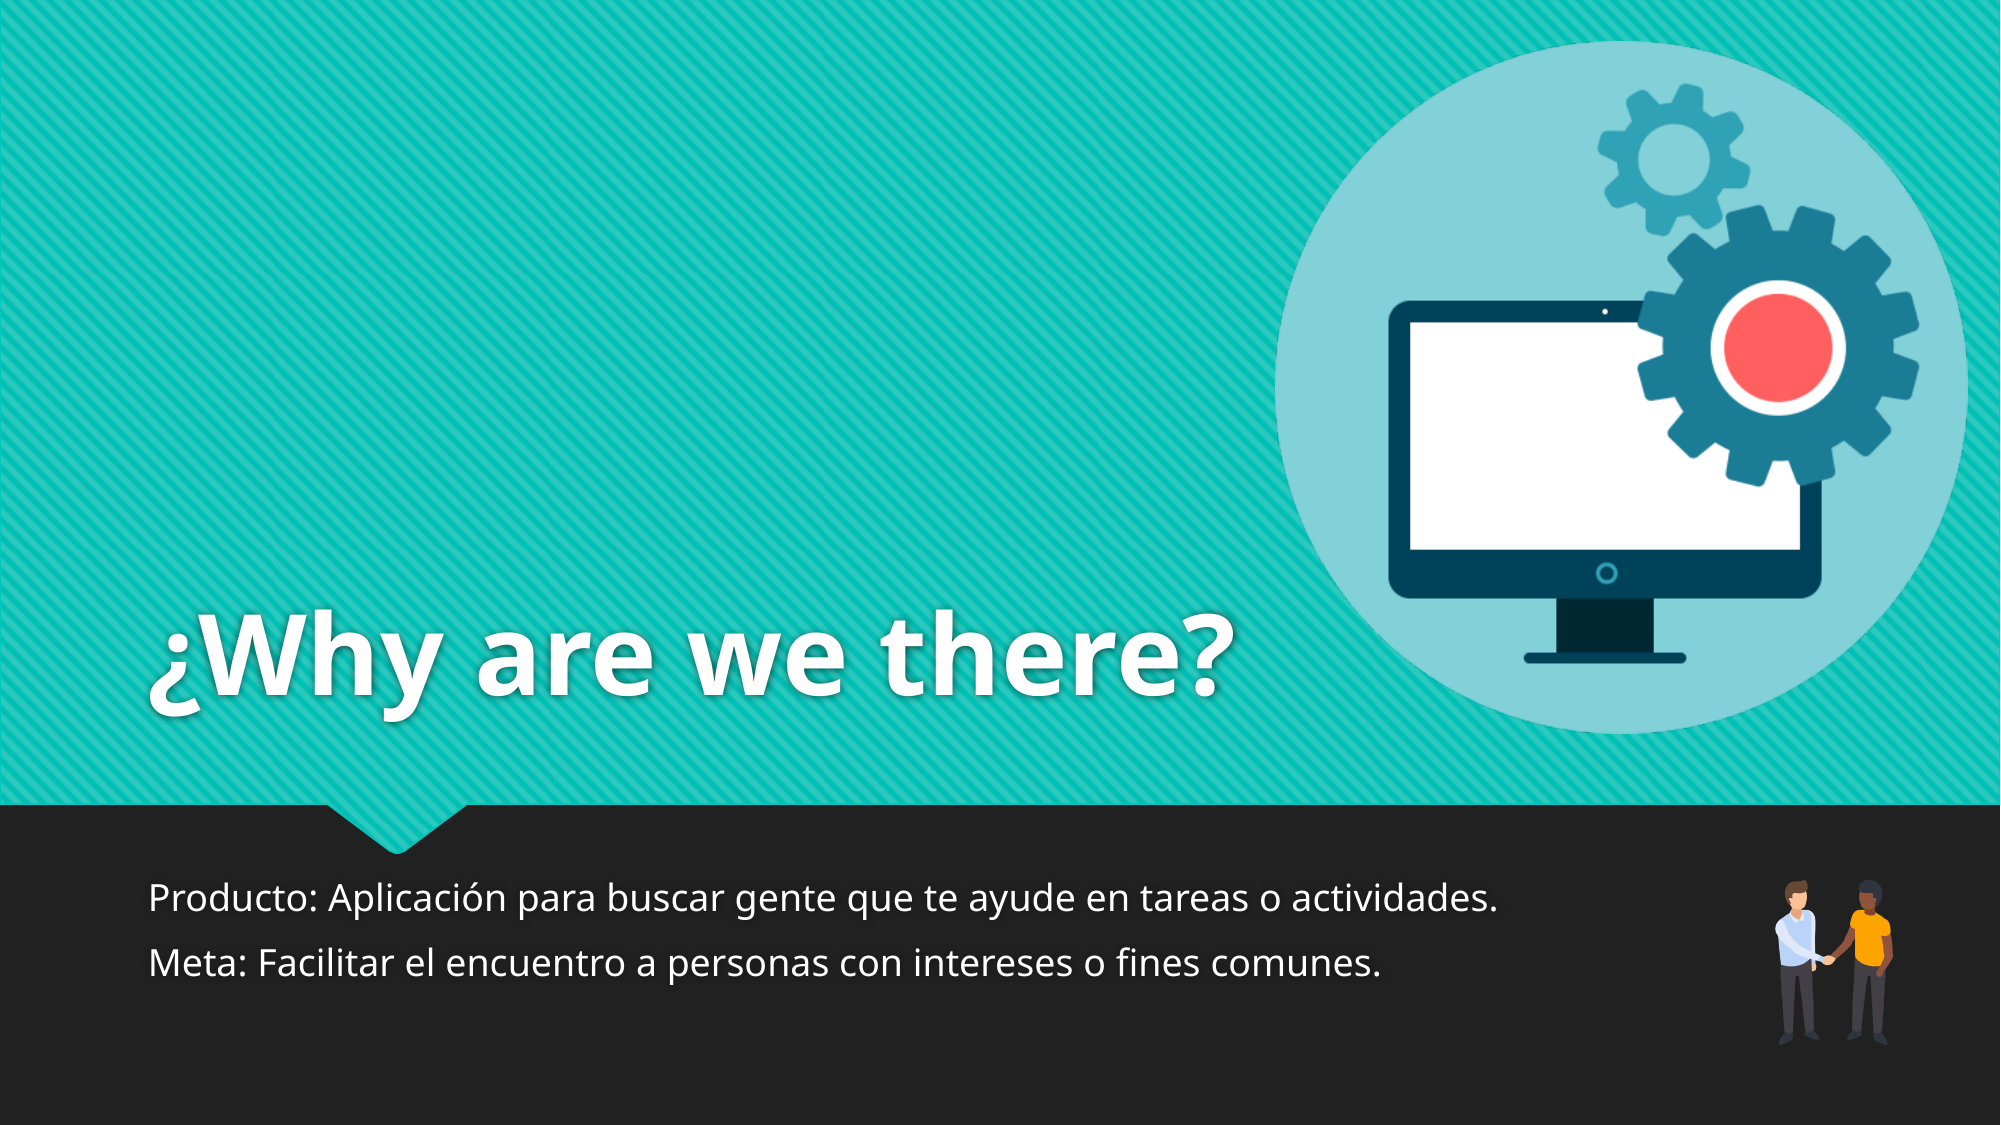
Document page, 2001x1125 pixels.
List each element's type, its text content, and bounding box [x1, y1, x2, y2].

picture [1274, 40, 1968, 734]
title ¿Why are we there? [132, 237, 1274, 726]
picture [1744, 872, 1924, 1052]
subtitle Producto: Aplicación para buscar gente que te ayude en tareas o actividades. Meta: Facilitar el encuentro a personas con intereses o fines comunes. [132, 866, 1868, 1109]
